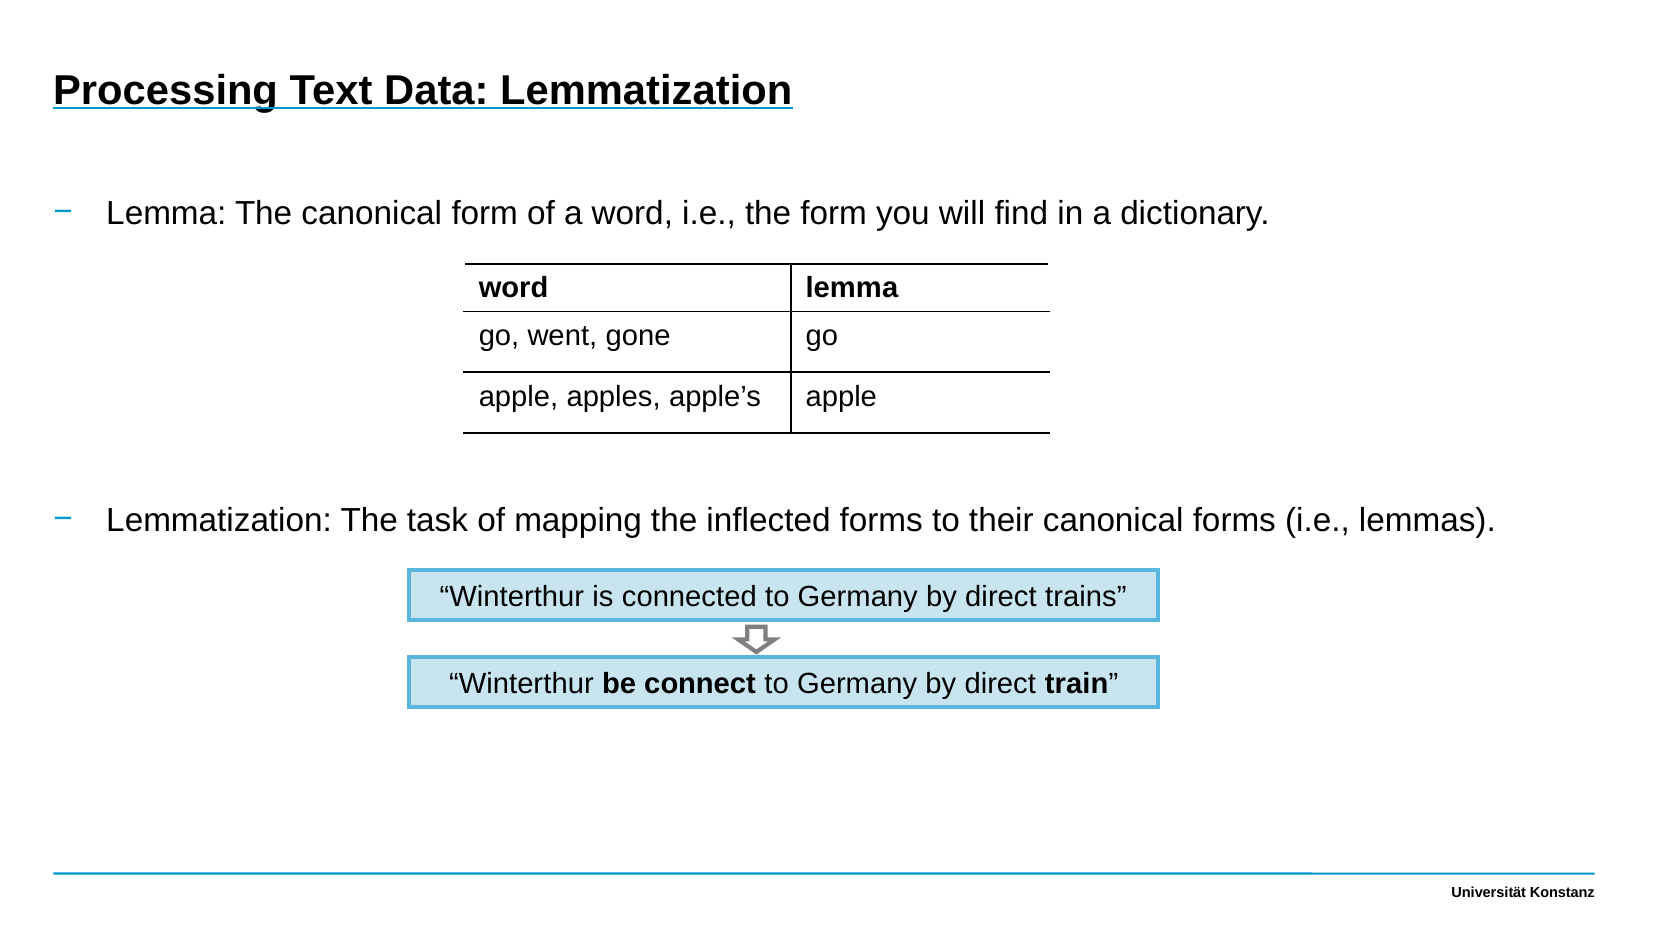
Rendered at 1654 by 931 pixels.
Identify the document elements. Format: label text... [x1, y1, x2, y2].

text_box “Winterthur is connected to Germany by direct trains” [407, 568, 1160, 622]
table_cell go, went, gone [465, 312, 790, 371]
text_box Lemma: The canonical form of a word, i.e., the form you will find in a dictionary. Lemmatization: The task of mapping the inflected forms to their canonical forms (i.e., lemmas). [53, 186, 1524, 801]
table_cell apple, apples, apple’s [465, 373, 790, 432]
table_header lemma [792, 265, 1048, 311]
text_box “Winterthur be connect to Germany by direct train” [407, 655, 1160, 709]
table_cell go [792, 312, 1048, 371]
text_box [731, 624, 782, 655]
table_cell apple [792, 373, 1048, 432]
text_box Processing Text Data: Lemmatization [53, 66, 1093, 186]
table_header word [465, 265, 790, 311]
